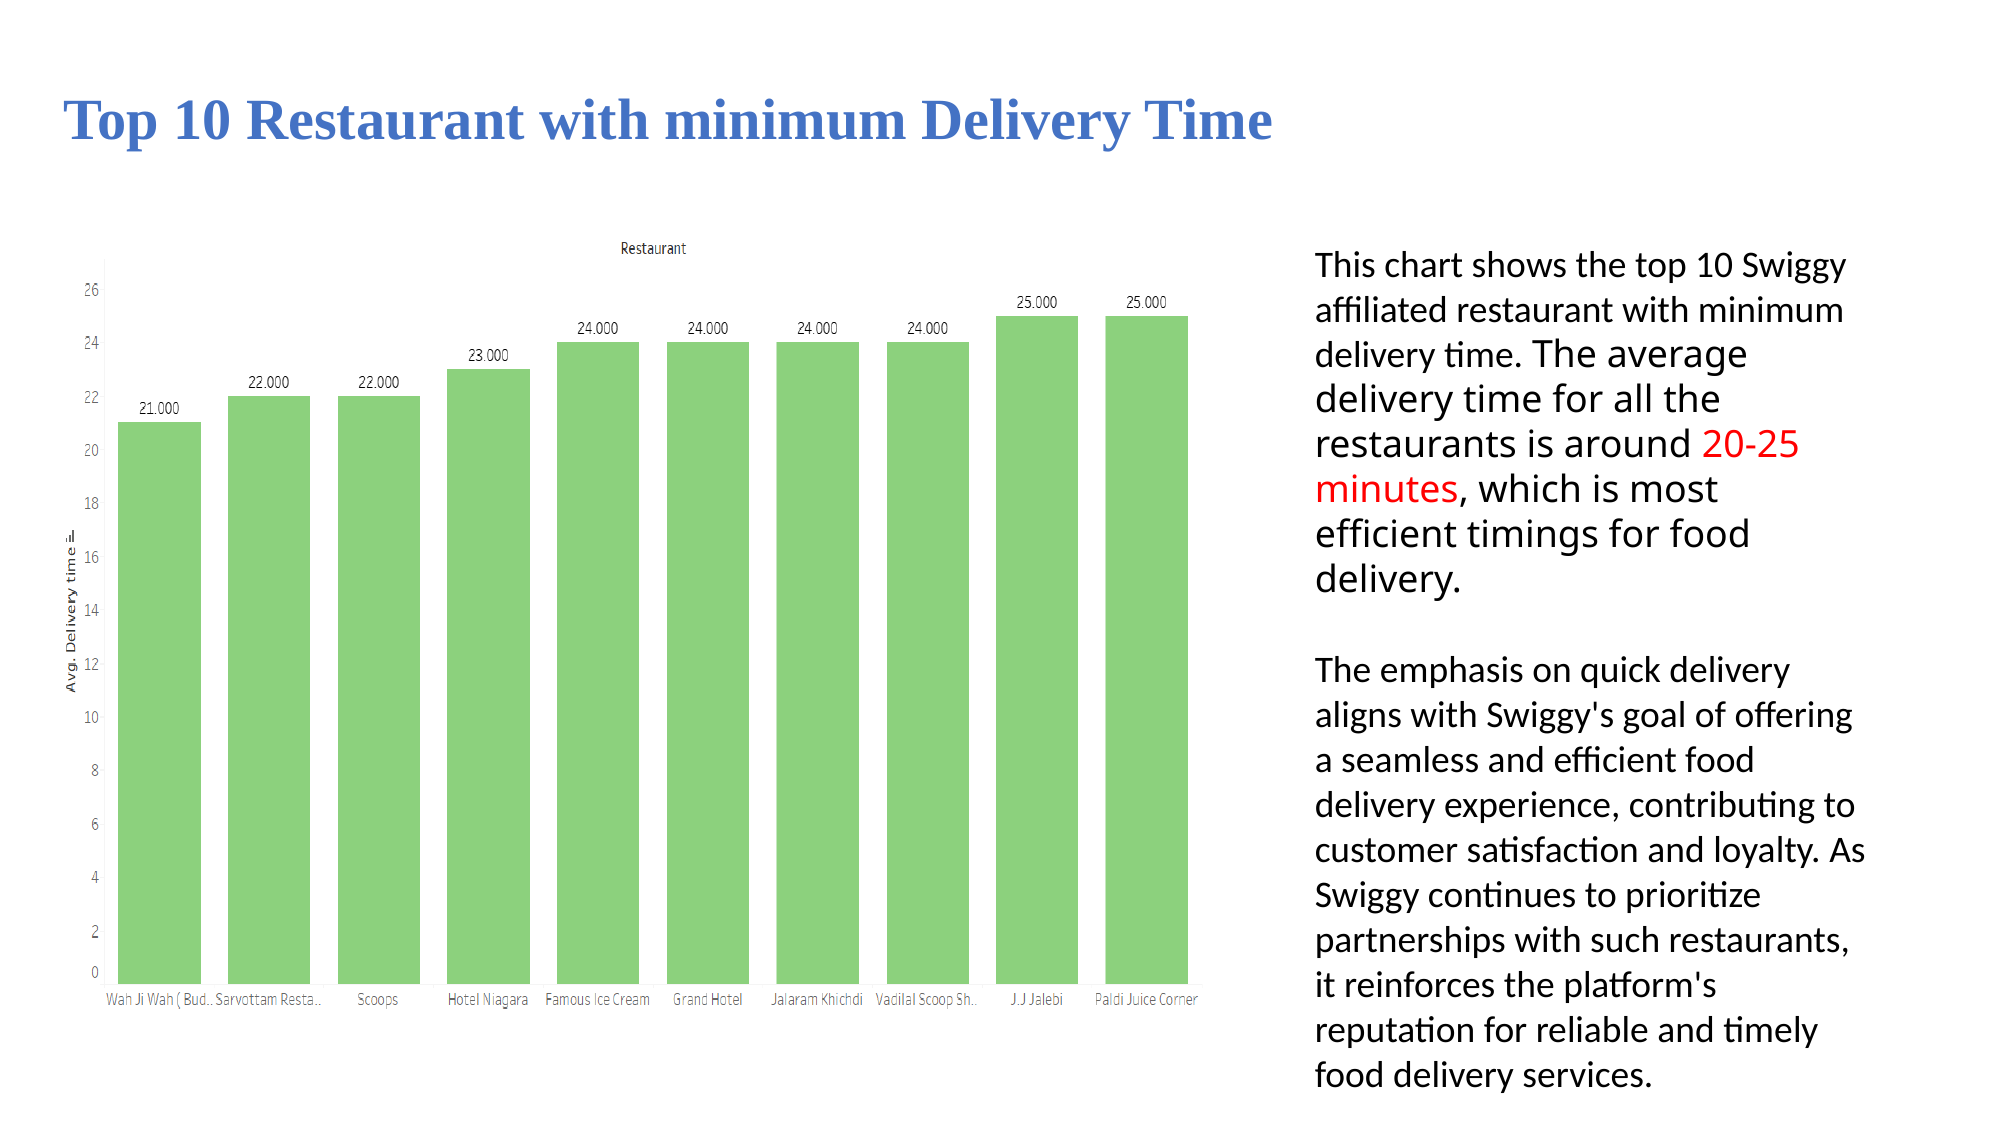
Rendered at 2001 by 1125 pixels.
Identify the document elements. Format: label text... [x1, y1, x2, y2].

text_box This chart shows the top 10 Swiggy affiliated restaurant with minimum delivery time. The average delivery time for all the restaurants is around 20-25 minutes, which is most efficient timings for food delivery. The emphasis on quick delivery aligns with Swiggy's goal of offering a seamless and efficient food delivery experience, contributing to customer satisfaction and loyalty. As Swiggy continues to prioritize partnerships with such restaurants, it reinforces the platform's reputation for reliable and timely food delivery services. [1299, 232, 1885, 1103]
picture [48, 232, 1203, 1035]
title Top 10 Restaurant with minimum Delivery Time [48, 59, 1834, 183]
